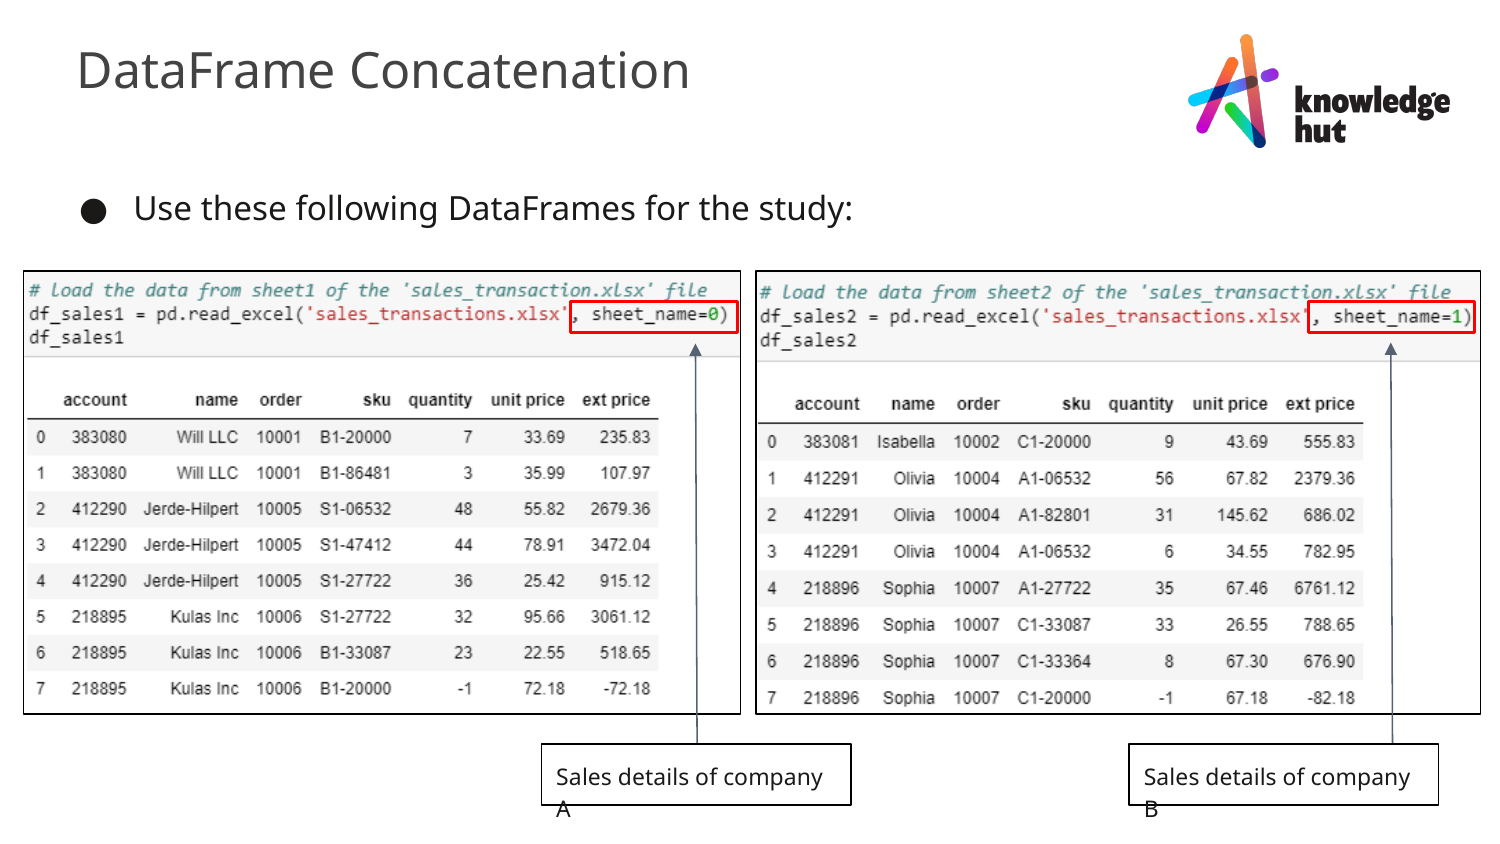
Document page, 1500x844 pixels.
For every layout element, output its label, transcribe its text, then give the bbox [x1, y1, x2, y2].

text_box Use these following DataFrames for the study: [43, 166, 1142, 228]
picture [24, 271, 741, 714]
text_box DataFrame Concatenation [61, 23, 1285, 110]
picture [1184, 30, 1454, 152]
picture [756, 271, 1481, 714]
text_box Sales details of company B [1128, 743, 1439, 805]
text_box Sales details of company A [541, 743, 852, 805]
